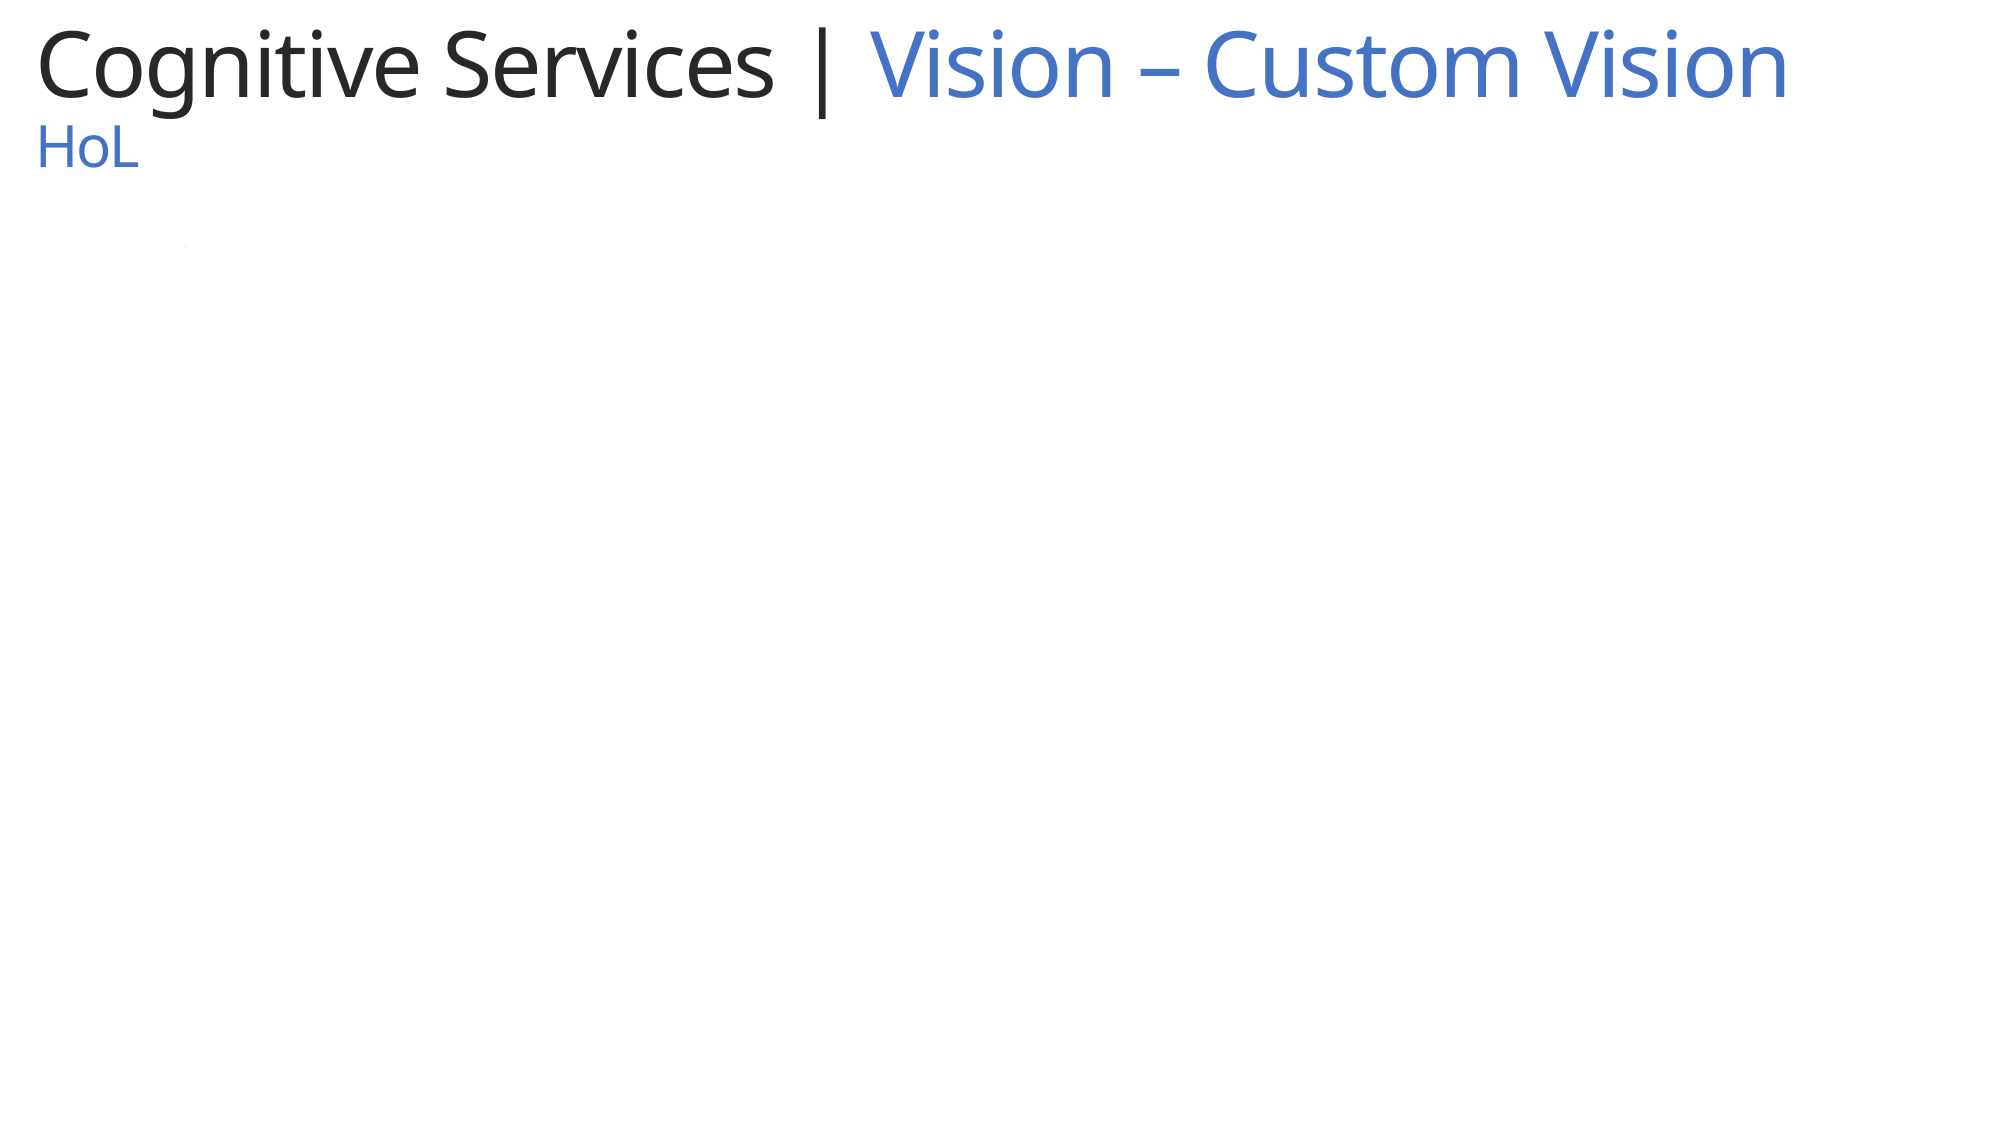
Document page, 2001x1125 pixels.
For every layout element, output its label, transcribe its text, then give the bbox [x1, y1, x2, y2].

text_box Cognitive Services | Vision – Custom Vision HoL . [20, 11, 2000, 347]
